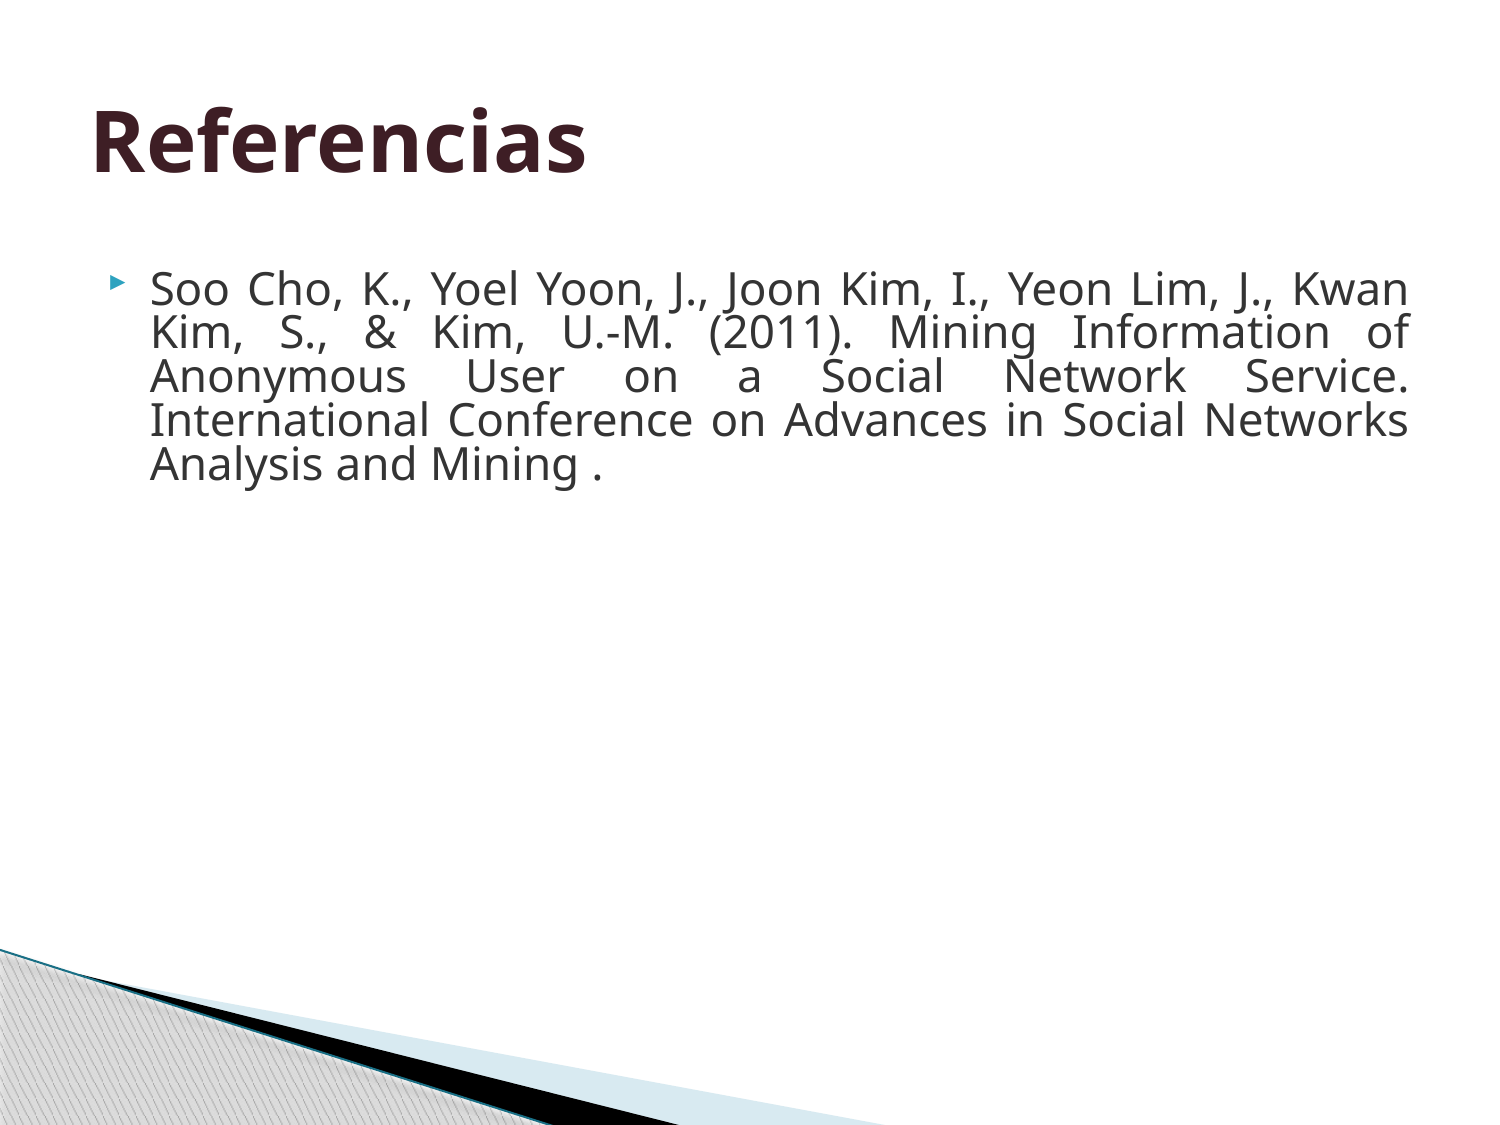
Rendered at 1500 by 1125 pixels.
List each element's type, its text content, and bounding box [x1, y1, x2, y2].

list Soo Cho, K., Yoel Yoon, J., Joon Kim, I., Yeon Lim, J., Kwan Kim, S., & Kim, U.-M. (2011). Mining Information of Anonymous User on a Social Network Service. International Conference on Advances in Social Networks Analysis and Mining . [75, 262, 1425, 1083]
title Referencias [75, 45, 1425, 233]
